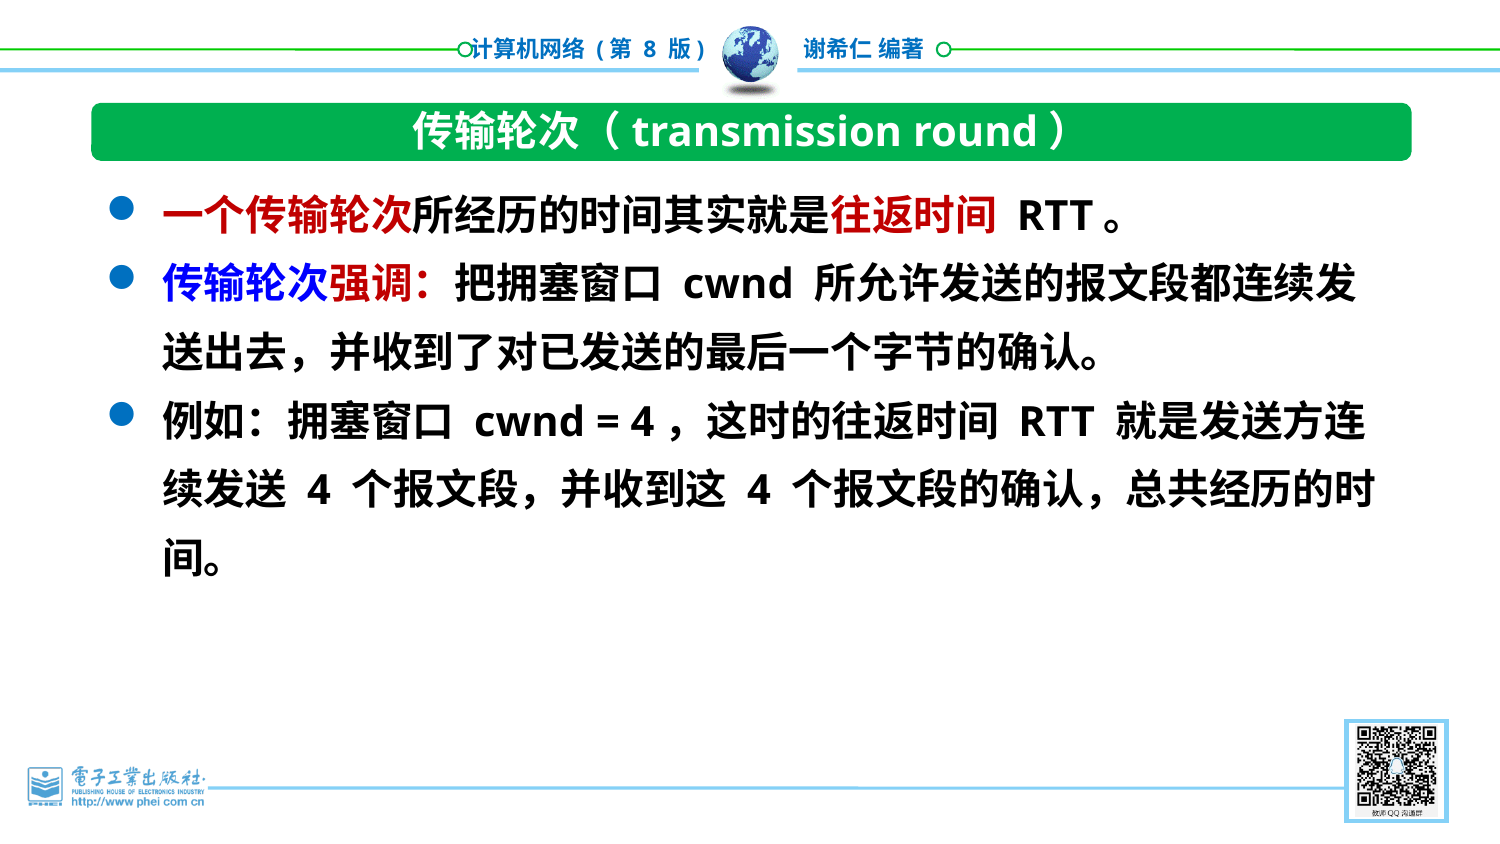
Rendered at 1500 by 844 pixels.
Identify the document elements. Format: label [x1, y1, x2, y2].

picture [23, 764, 208, 809]
picture [1355, 724, 1438, 817]
text_box [91, 97, 1412, 590]
picture [720, 24, 780, 97]
